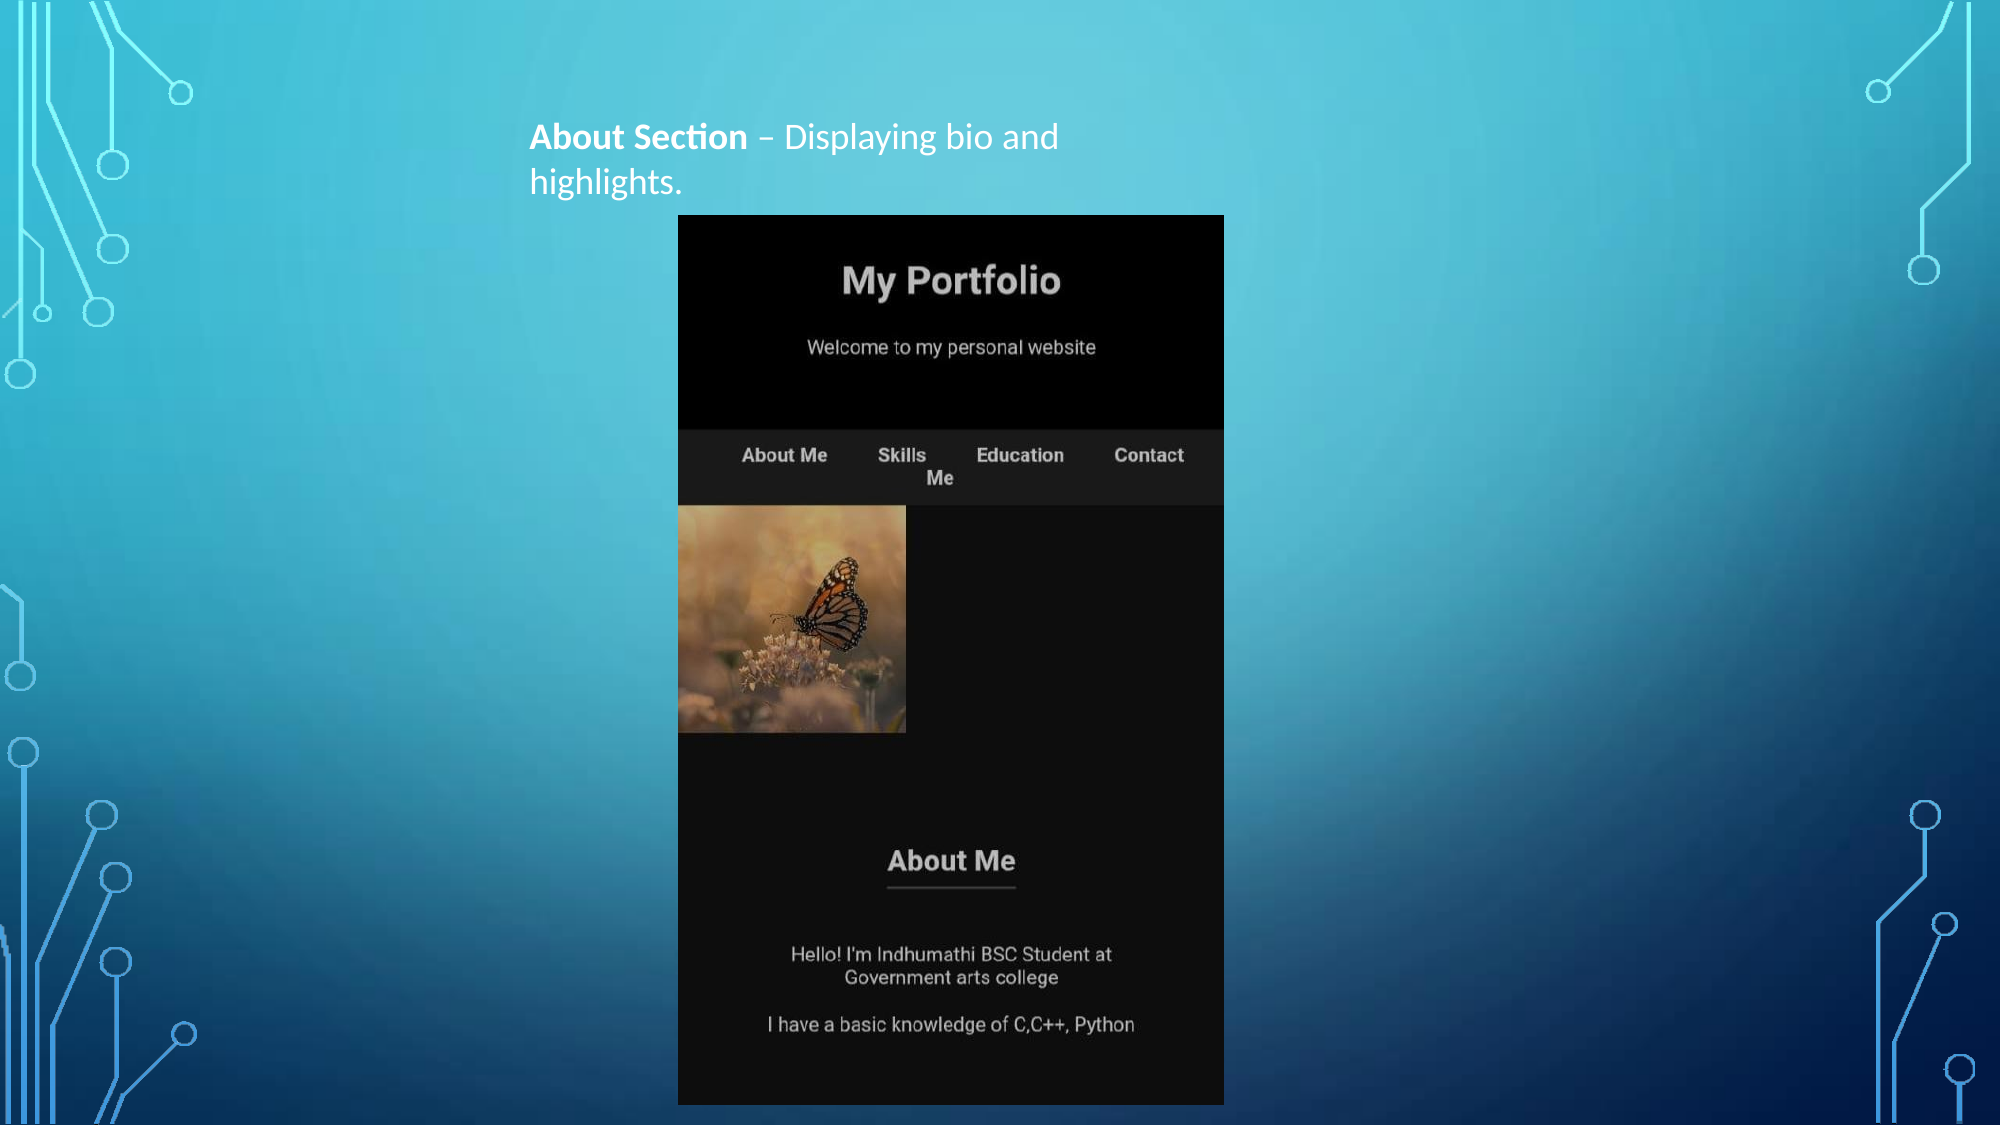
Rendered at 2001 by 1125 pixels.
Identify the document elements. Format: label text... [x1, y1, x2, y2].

picture [0, 0, 2000, 1125]
text_box About Section – Displaying bio and highlights. [527, 109, 1221, 202]
